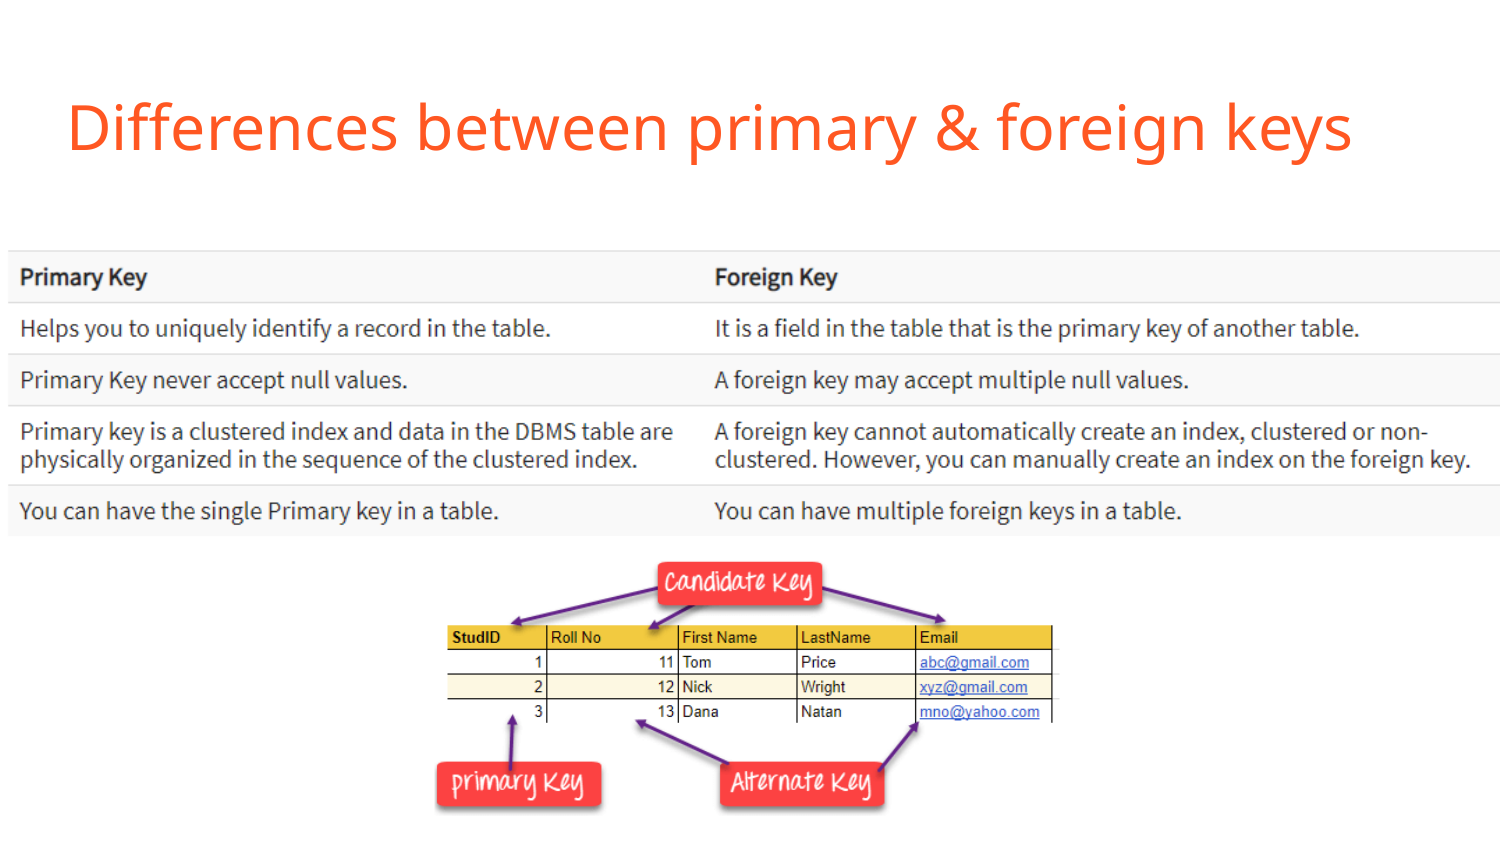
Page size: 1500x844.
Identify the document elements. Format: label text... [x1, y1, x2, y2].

picture [0, 247, 1500, 844]
title Differences between primary & foreign keys [51, 72, 1449, 167]
